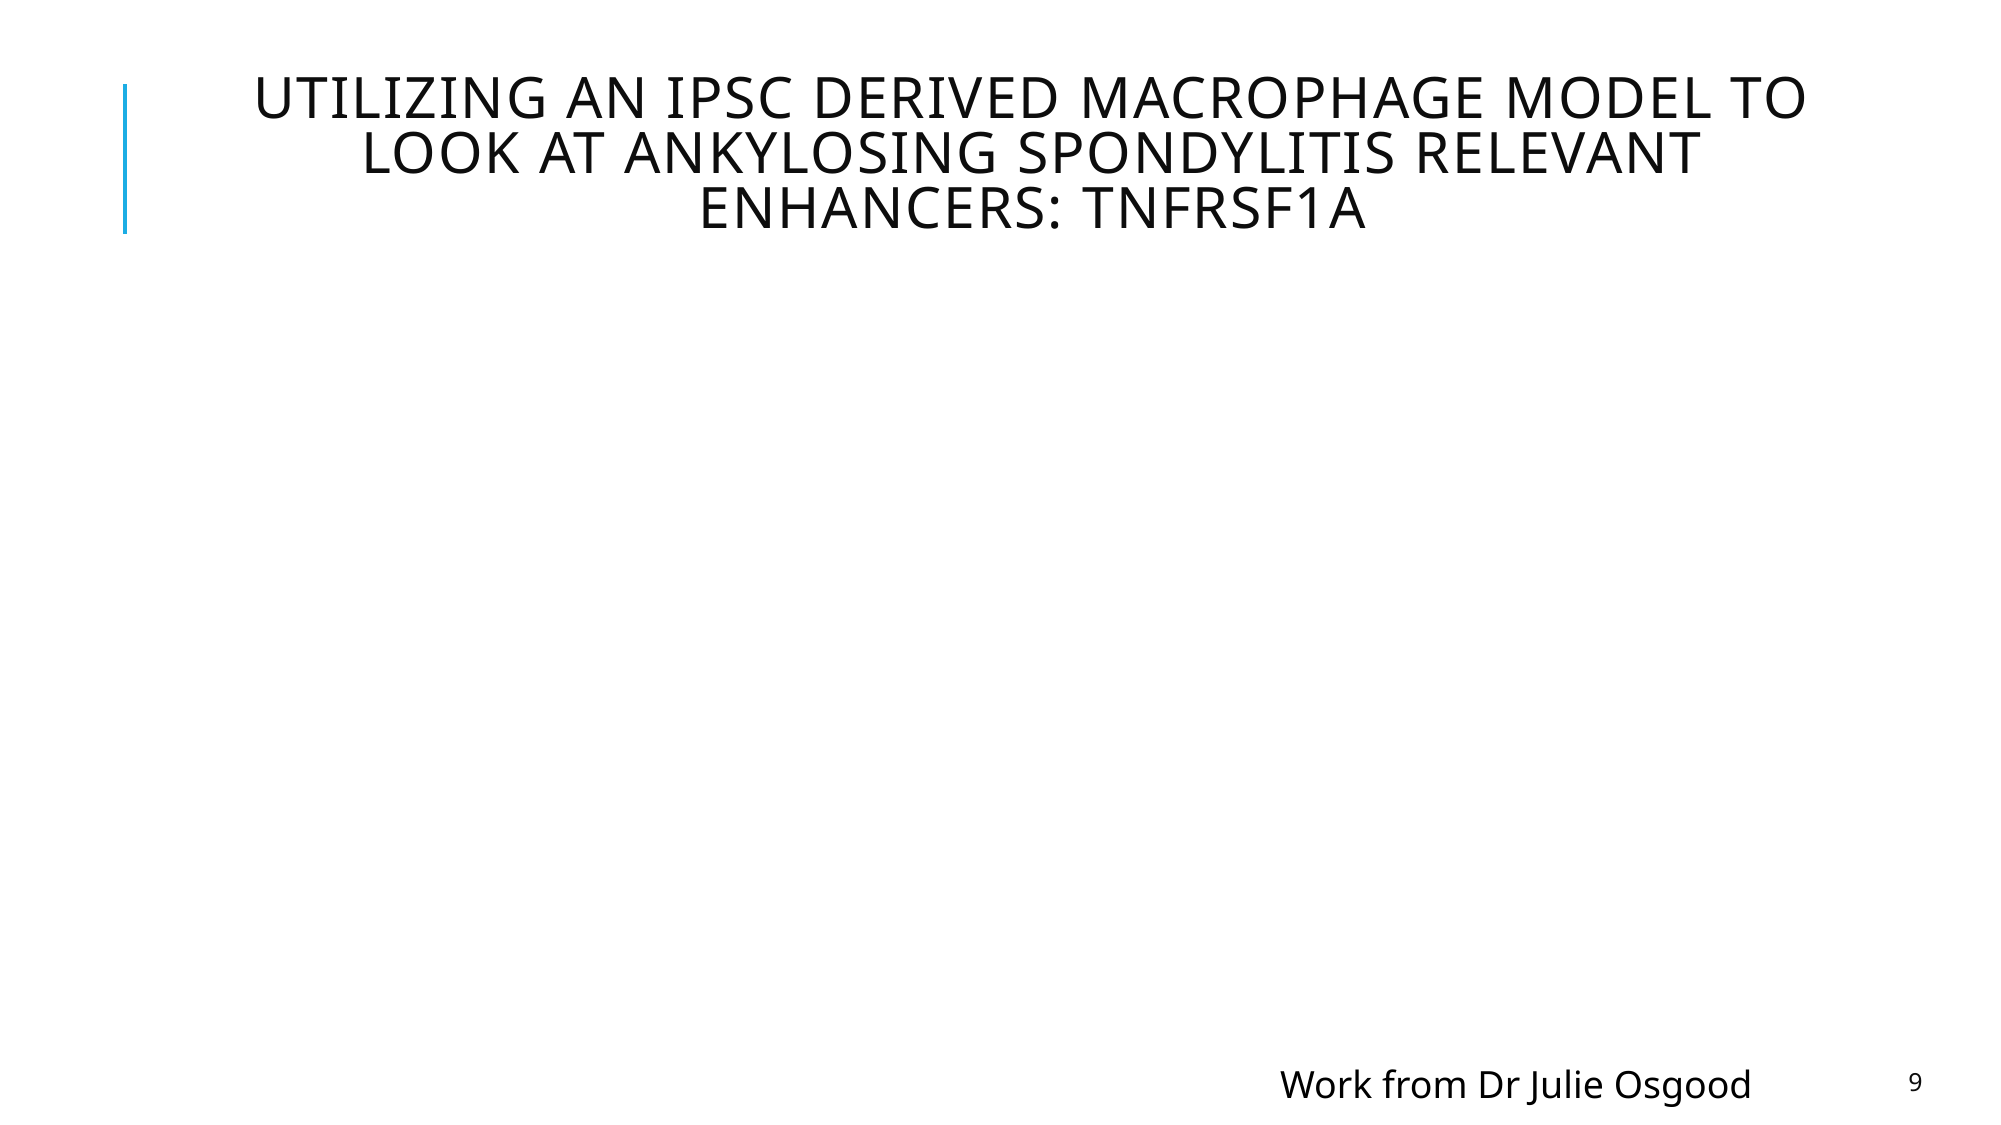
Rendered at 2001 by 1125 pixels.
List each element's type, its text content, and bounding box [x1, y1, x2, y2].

slide_number 9 [1777, 1061, 1938, 1107]
title Utilizing an iPSC derived macrophage model to look at Ankylosing Spondylitis relevant enhancers: TNFRSF1A [142, 66, 1909, 249]
text_box Work from Dr Julie Osgood [1265, 1053, 1768, 1114]
